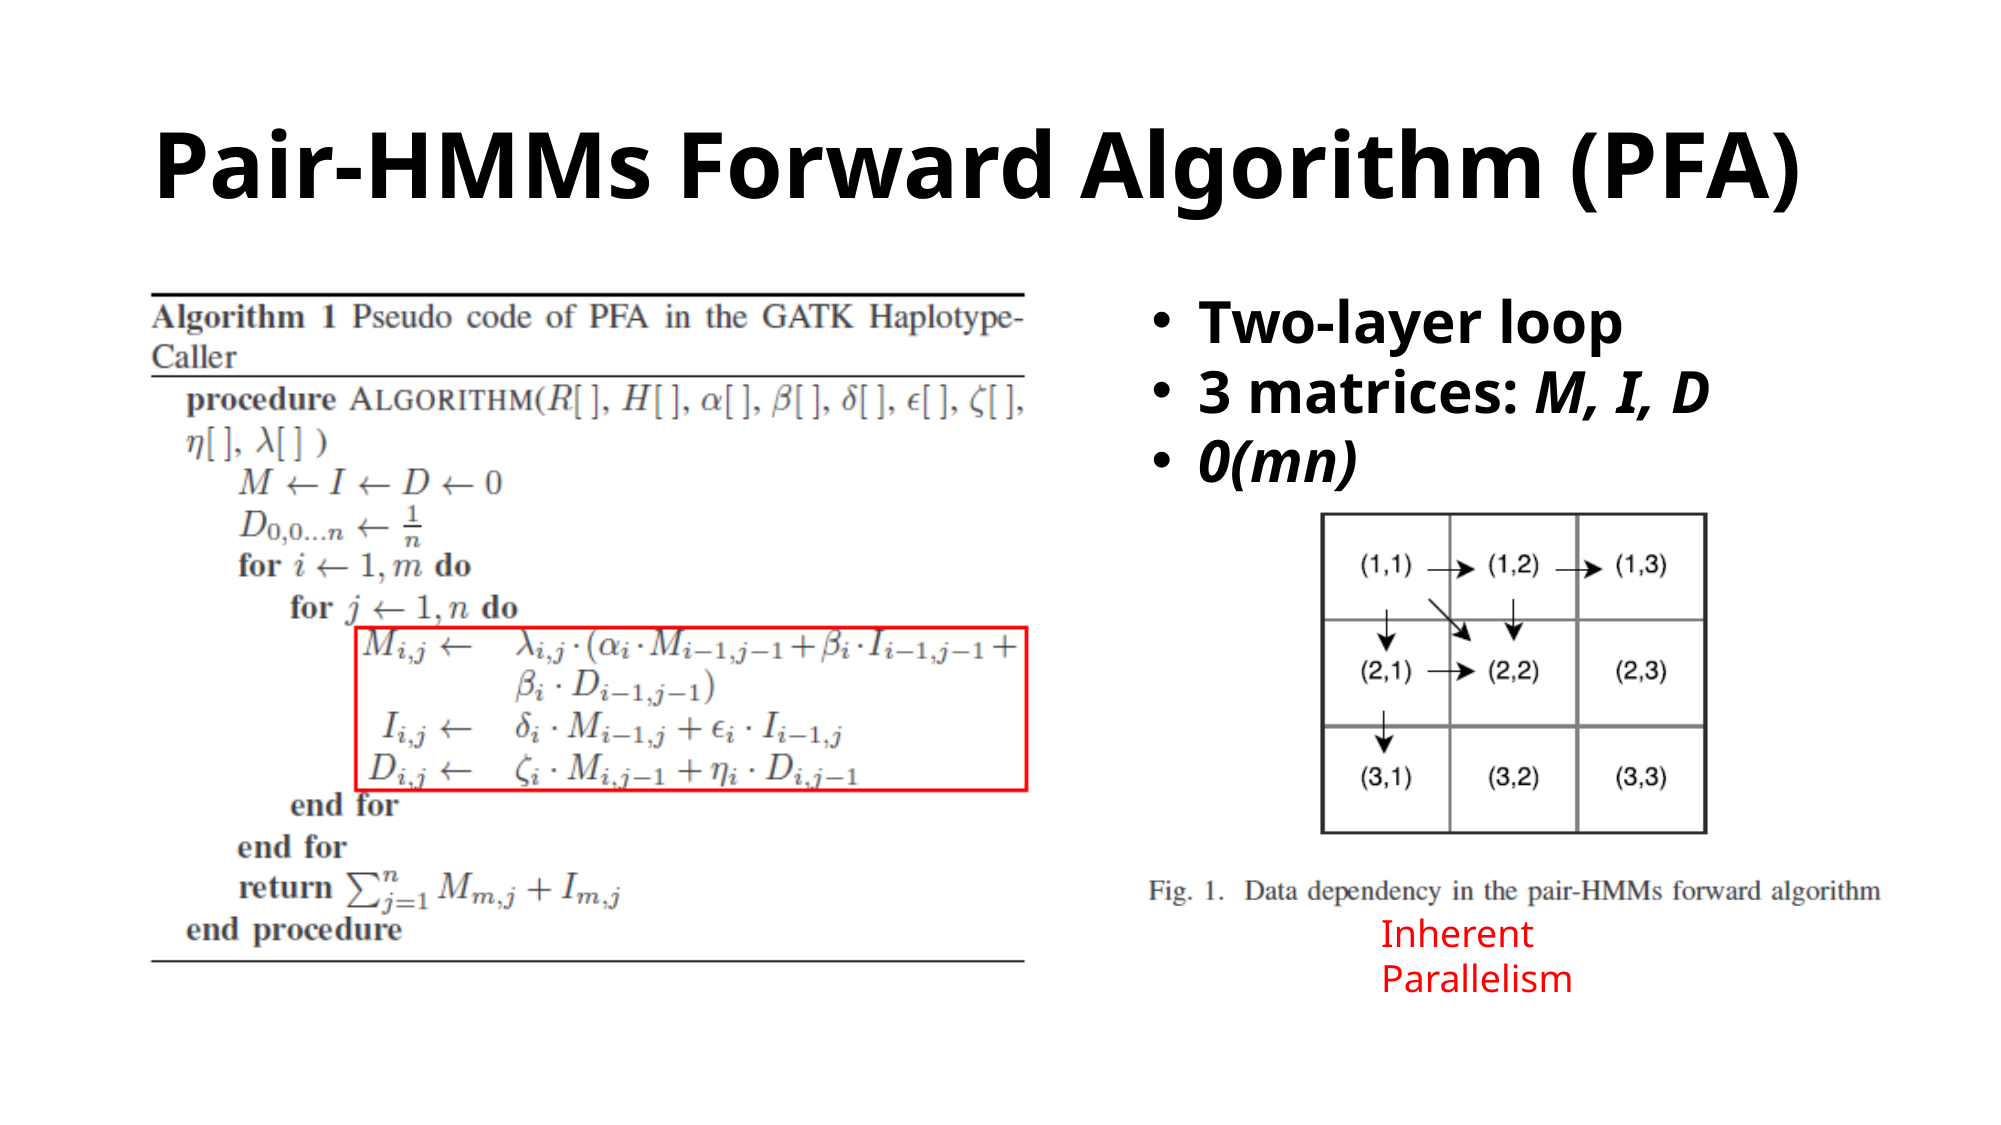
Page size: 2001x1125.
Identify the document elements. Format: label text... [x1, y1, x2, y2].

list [137, 277, 1047, 979]
picture [1136, 495, 1897, 912]
text_box Inherent Parallelism [1366, 912, 1716, 1008]
text_box Two-layer loop 3 matrices: M, I, D 0(mn) [1136, 277, 1945, 502]
title Pair-HMMs Forward Algorithm (PFA) [137, 59, 1863, 278]
